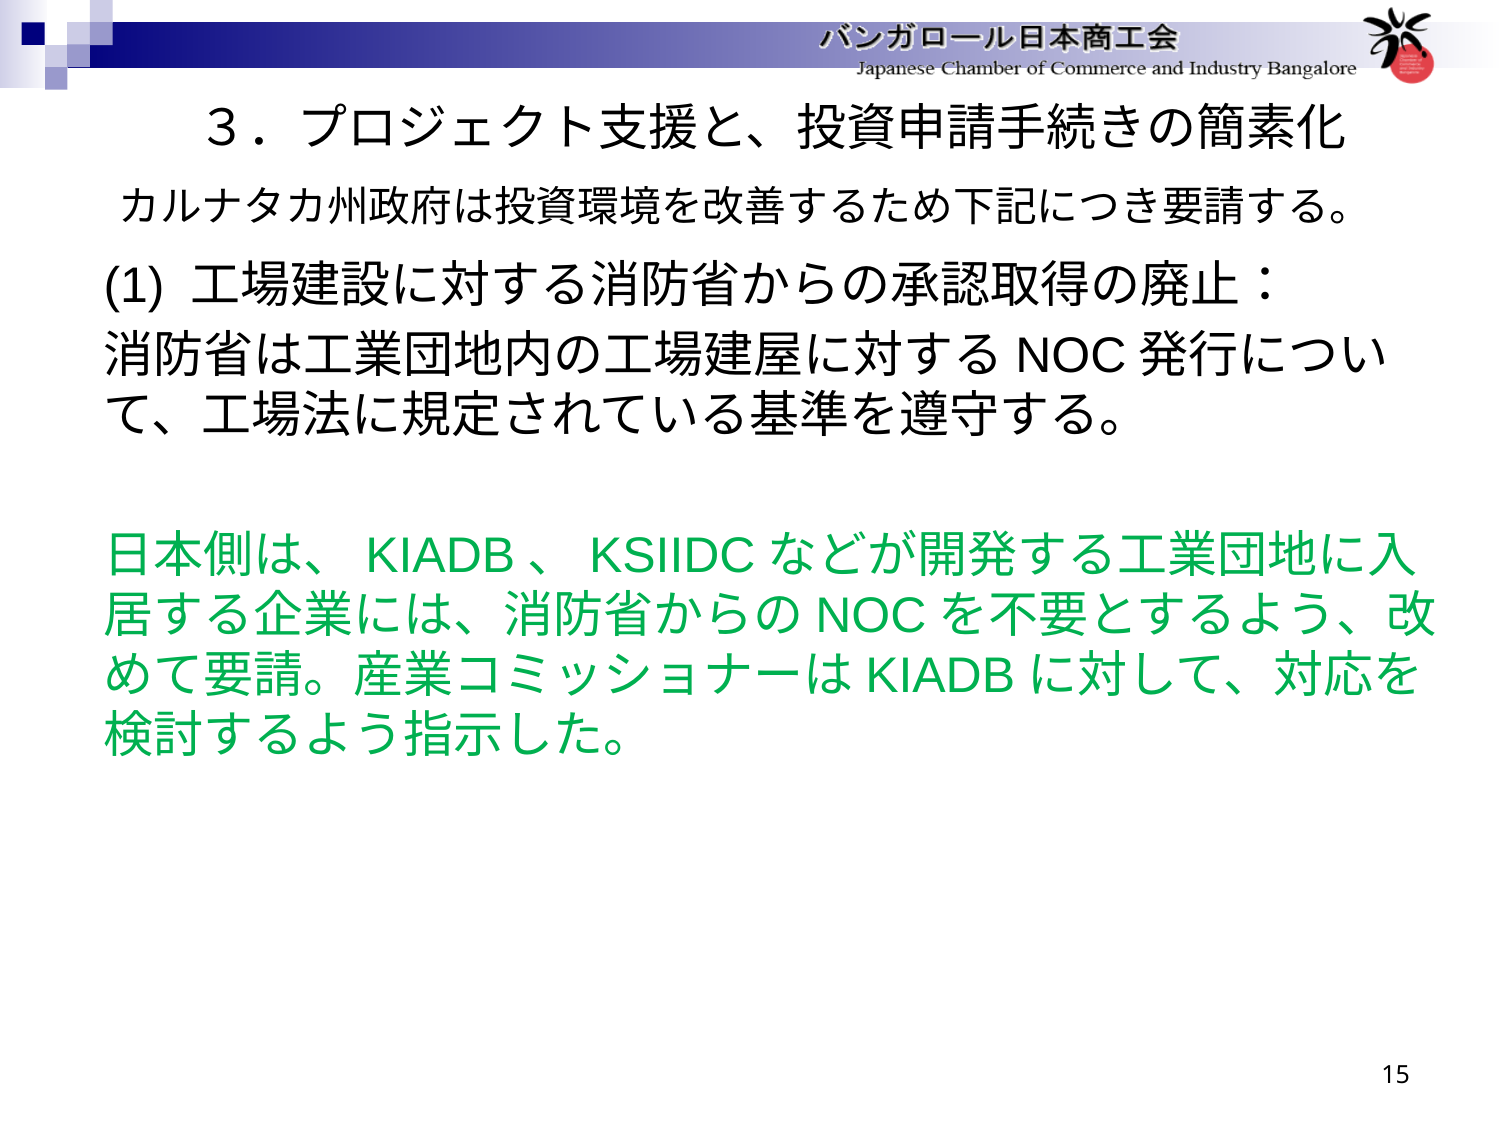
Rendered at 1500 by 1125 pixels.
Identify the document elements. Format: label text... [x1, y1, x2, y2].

slide_number 15 [1074, 1025, 1425, 1100]
title ３．プロジェクト支援と、投資申請手続きの簡素化 [96, 78, 1447, 172]
list カルナタカ州政府は投資環境を改善するため下記につき要請する。 (1) 工場建設に対する消防省からの承認取得の廃止： 消防省は工業団地内の工場建屋に対するNOC発行について、工場法に規定されている基準を遵守する。 日本側は、KIADB、KSIIDCなどが開発する工業団地に入居する企業には、消防省からのNOCを不要とするよう、改めて要請。産業コミッショナーはKIADBに対して、対応を検討するよう指示した。 [88, 172, 1459, 988]
picture [796, 6, 1447, 103]
